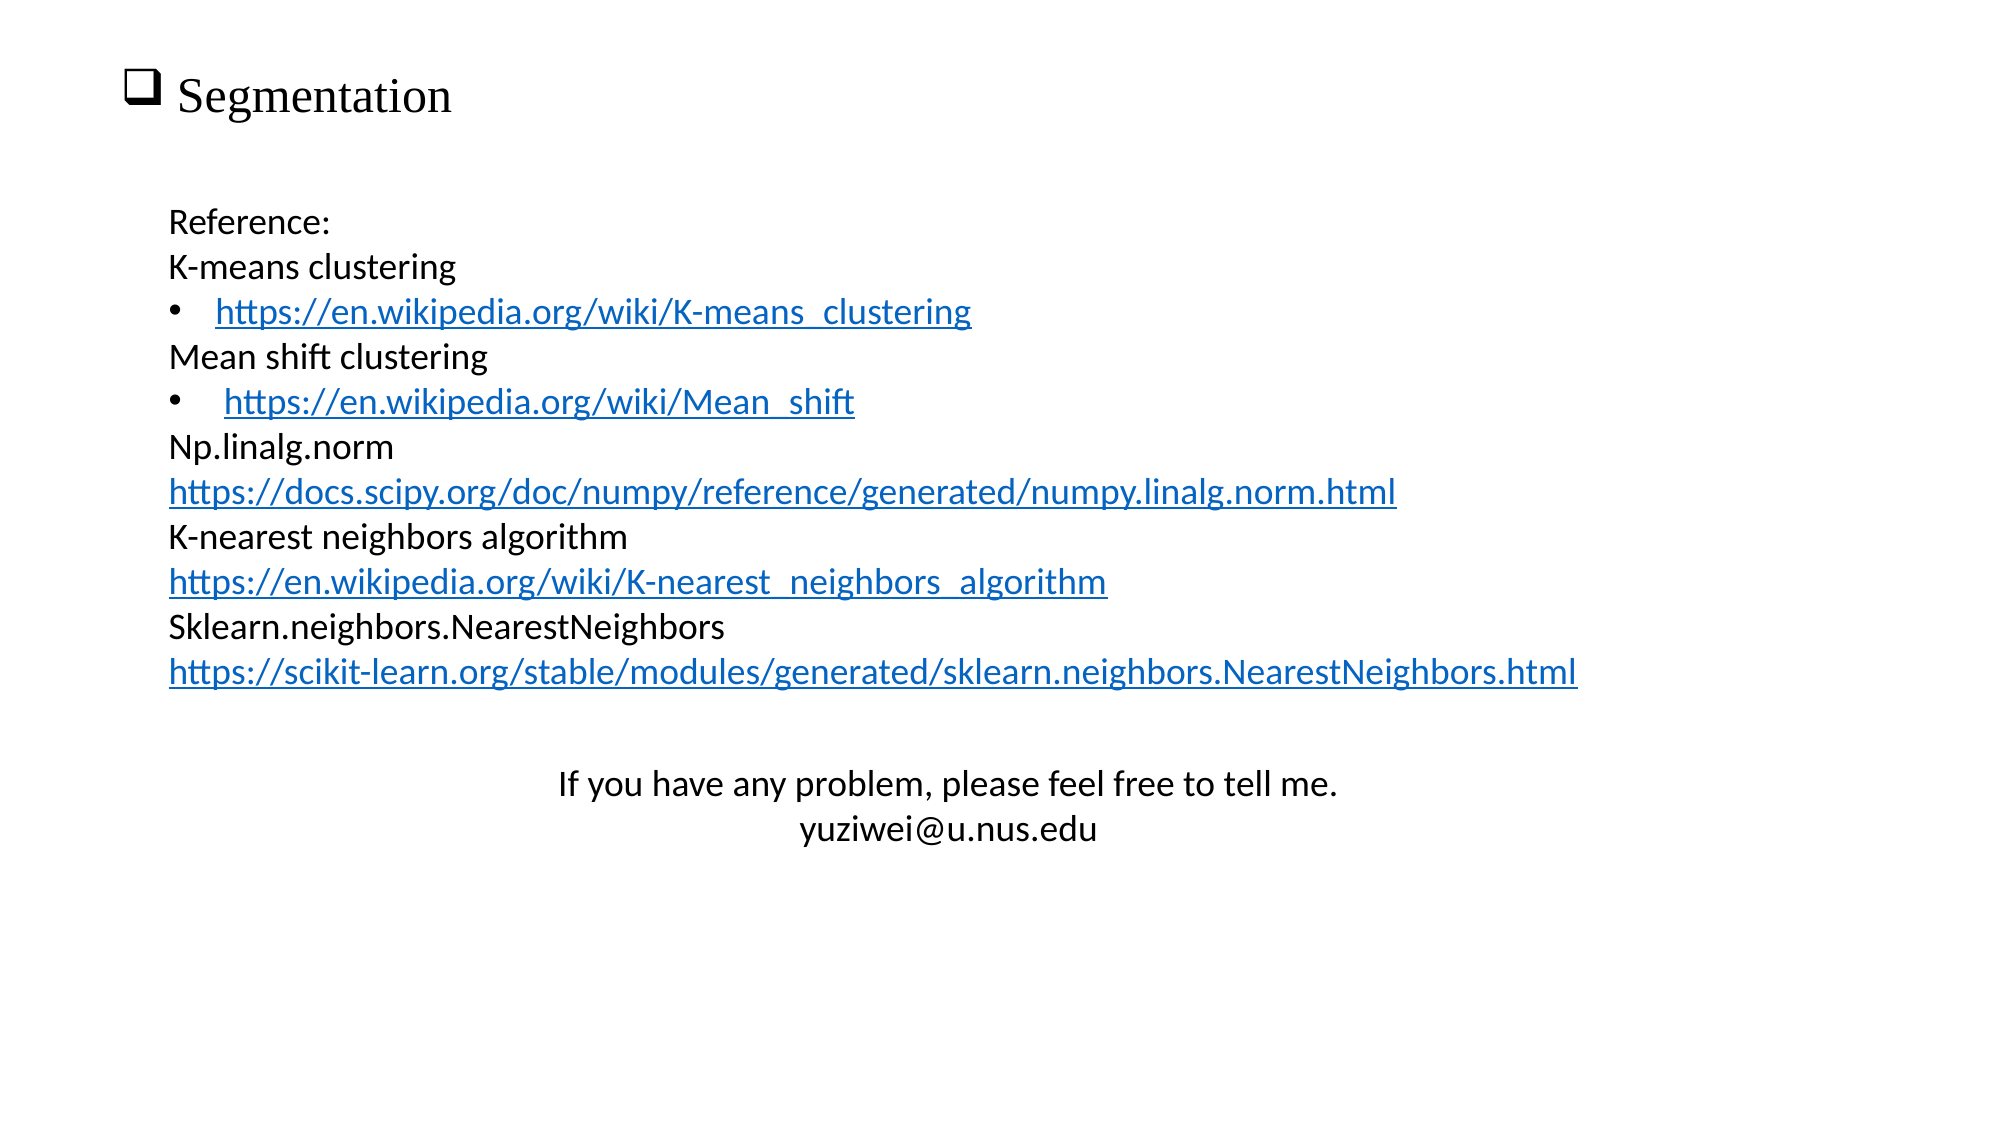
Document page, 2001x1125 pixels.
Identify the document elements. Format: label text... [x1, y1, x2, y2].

subtitle Segmentation [105, 62, 1913, 203]
text_box Reference: K-means clustering https://en.wikipedia.org/wiki/K-means_clustering Mean shift clustering https://en.wikipedia.org/wiki/Mean_shift Np.linalg.norm https://docs.scipy.org/doc/numpy/reference/generated/numpy.linalg.norm.html K-nearest neighbors algorithm https://en.wikipedia.org/wiki/K-nearest_neighbors_algorithm Sklearn.neighbors.NearestNeighbors https://scikit-learn.org/stable/modules/generated/sklearn.neighbors.NearestNeighbors.html [153, 189, 1744, 700]
text_box If you have any problem, please feel free to tell me. yuziwei@u.nus.edu [217, 752, 1681, 857]
